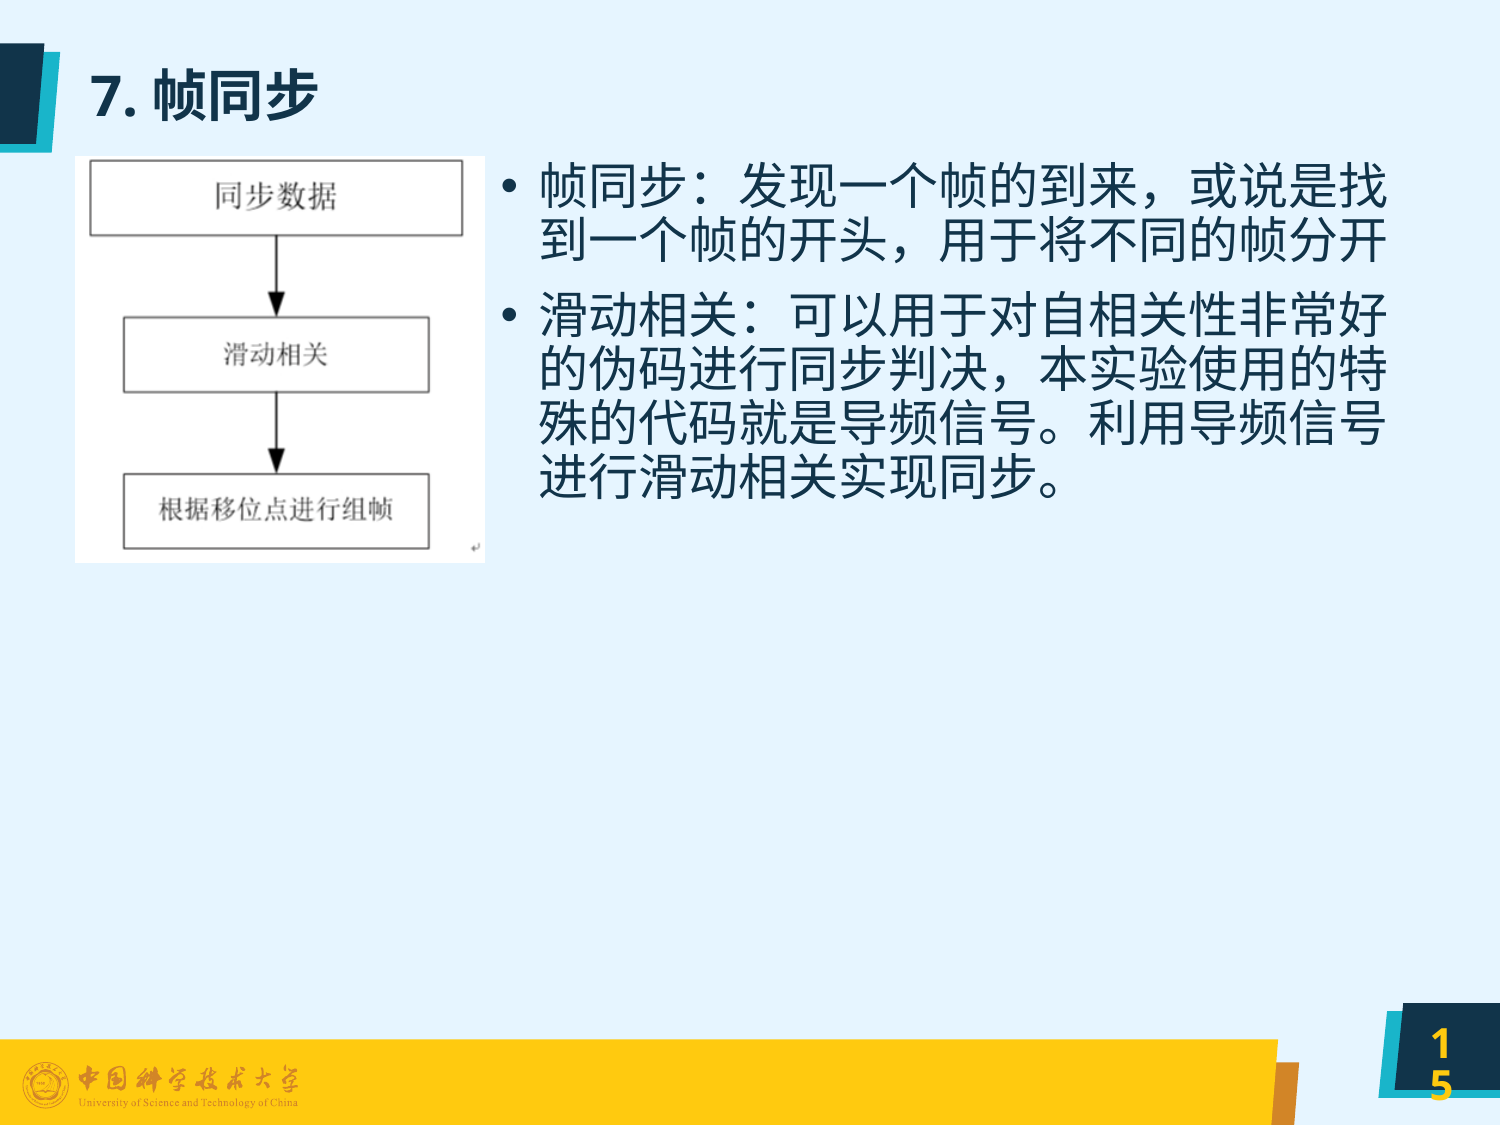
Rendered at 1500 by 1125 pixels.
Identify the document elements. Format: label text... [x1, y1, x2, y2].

picture [75, 156, 485, 563]
list 帧同步：发现一个帧的到来，或说是找到一个帧的开头，用于将不同的帧分开 滑动相关：可以用于对自相关性非常好的伪码进行同步判决，本实验使用的特殊的代码就是导频信号。利用导频信号进行滑动相关实现同步。 [485, 153, 1450, 932]
slide_number 15 [1414, 1007, 1491, 1084]
title 7.帧同步 [75, 43, 1397, 153]
